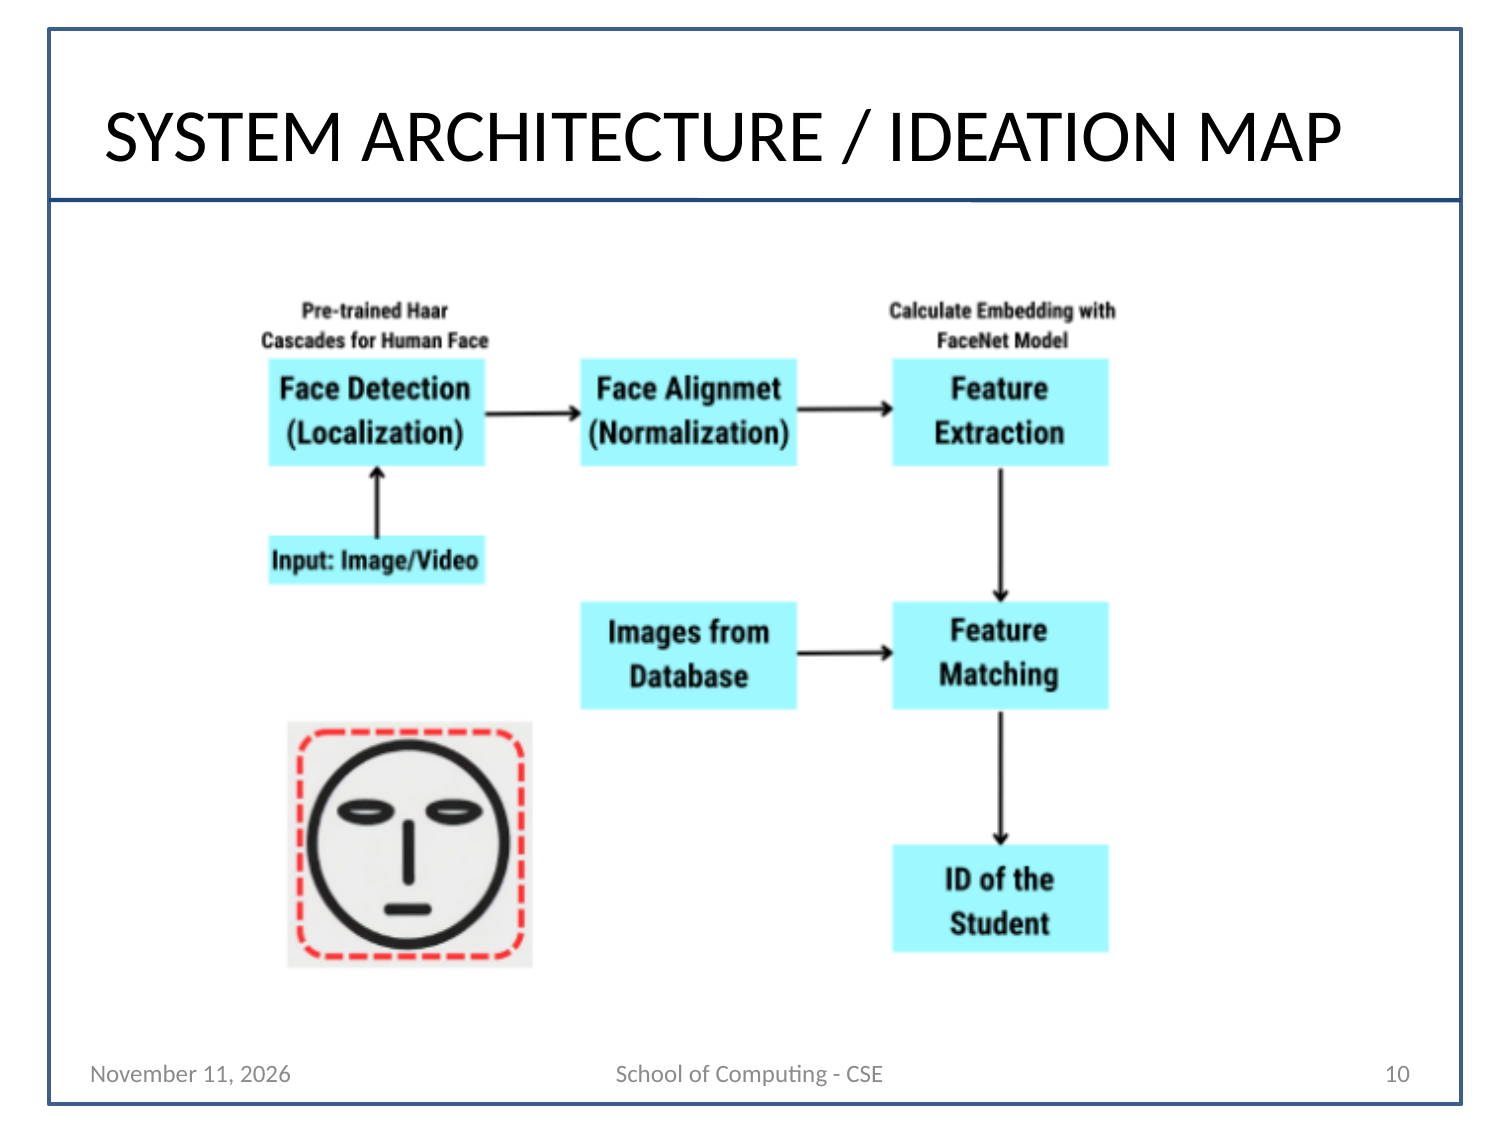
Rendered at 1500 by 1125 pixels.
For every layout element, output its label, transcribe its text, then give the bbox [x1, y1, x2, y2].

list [187, 259, 1338, 1025]
slide_number 10 [1074, 1042, 1425, 1103]
title SYSTEM ARCHITECTURE / IDEATION MAP [49, 37, 1399, 225]
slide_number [75, 1042, 425, 1103]
footer School of Computing - CSE [512, 1042, 988, 1103]
